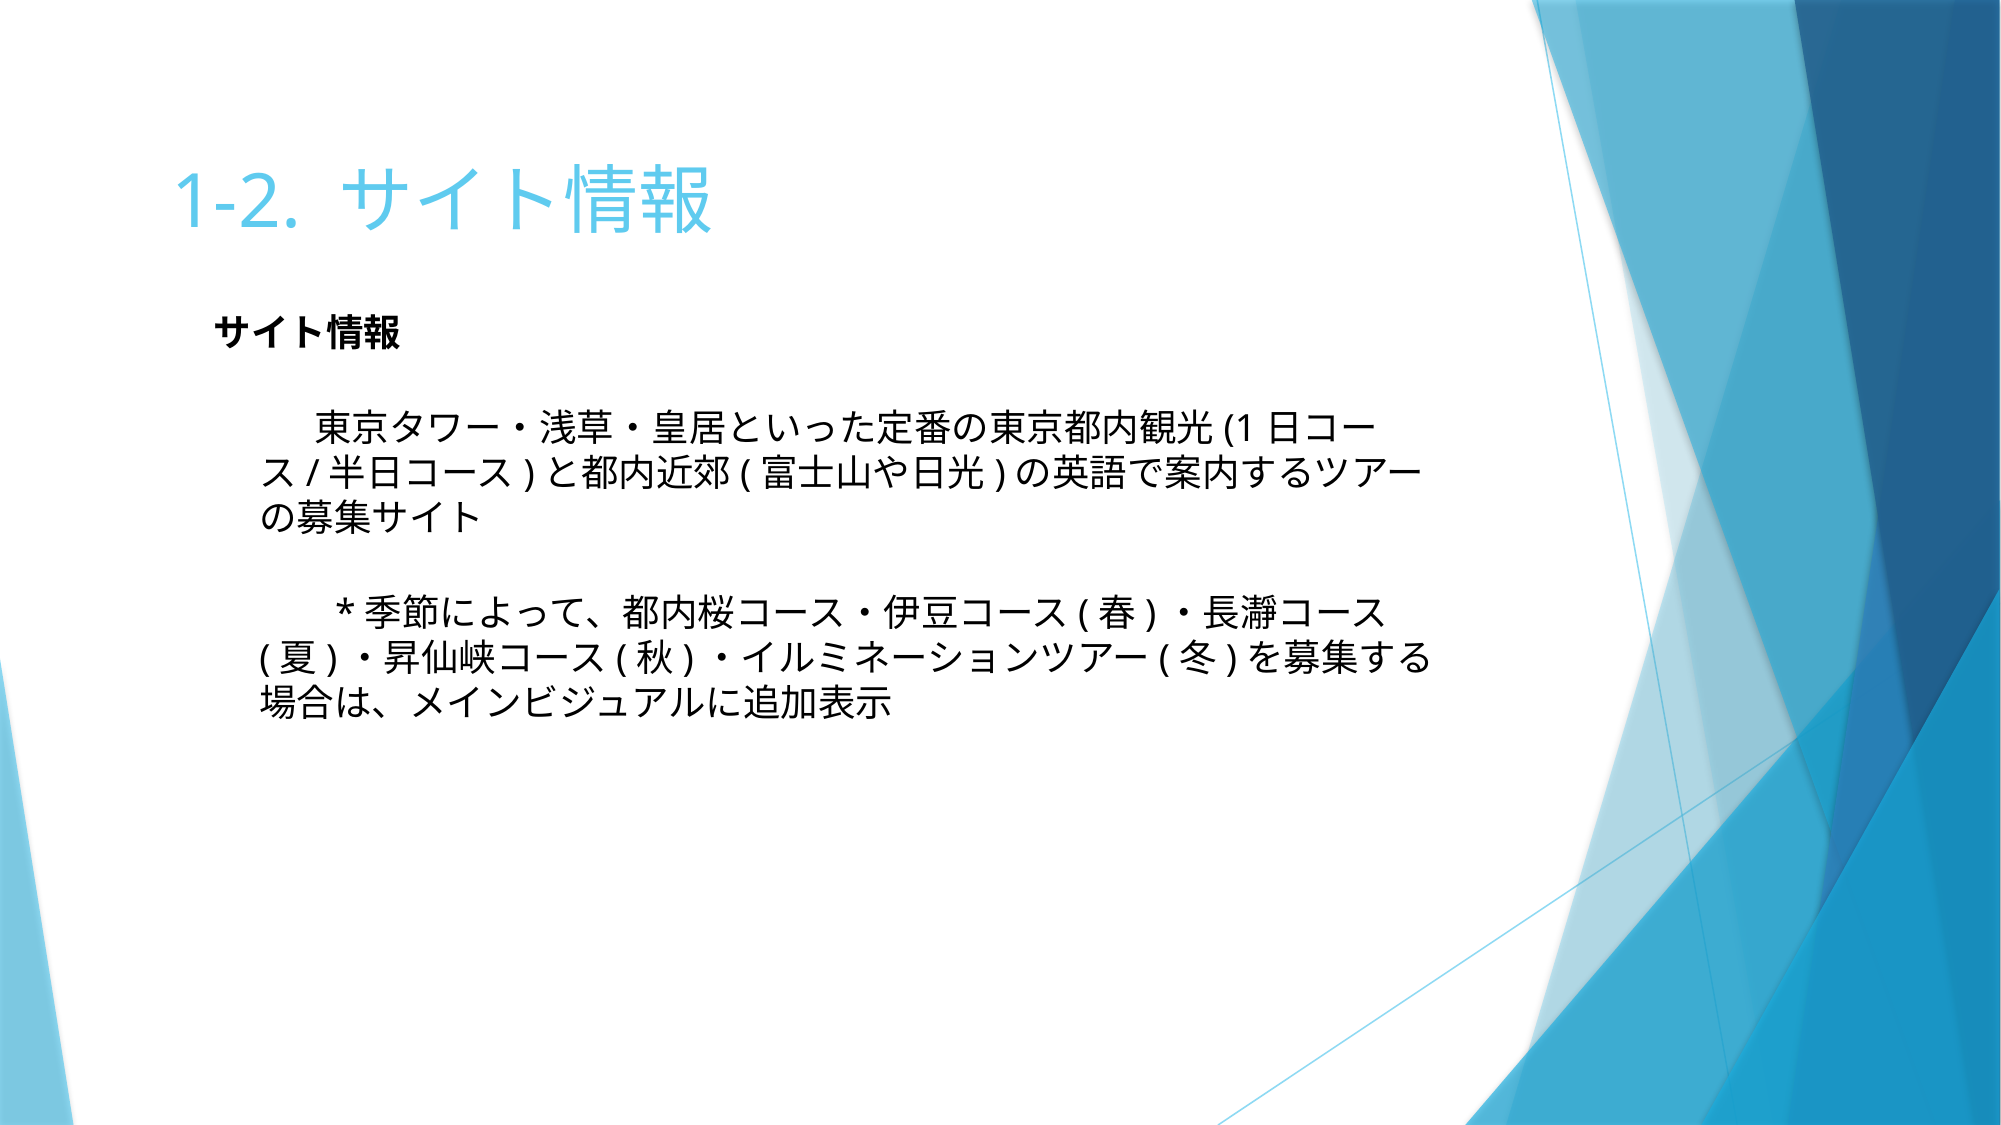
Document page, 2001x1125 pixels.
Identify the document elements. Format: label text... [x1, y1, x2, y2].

title 1-2. サイト情報 [156, 144, 1567, 362]
text_box サイト情報 東京タワー・浅草・皇居といった定番の東京都内観光(1日コース/半日コース)と都内近郊(富士山や日光)の英語で案内するツアーの募集サイト *季節によって、都内桜コース・伊豆コース(春)・長瀞コース(夏)・昇仙峡コース(秋)・イルミネーションツアー(冬)を募集する場合は、メインビジュアルに追加表示 [198, 302, 1471, 732]
